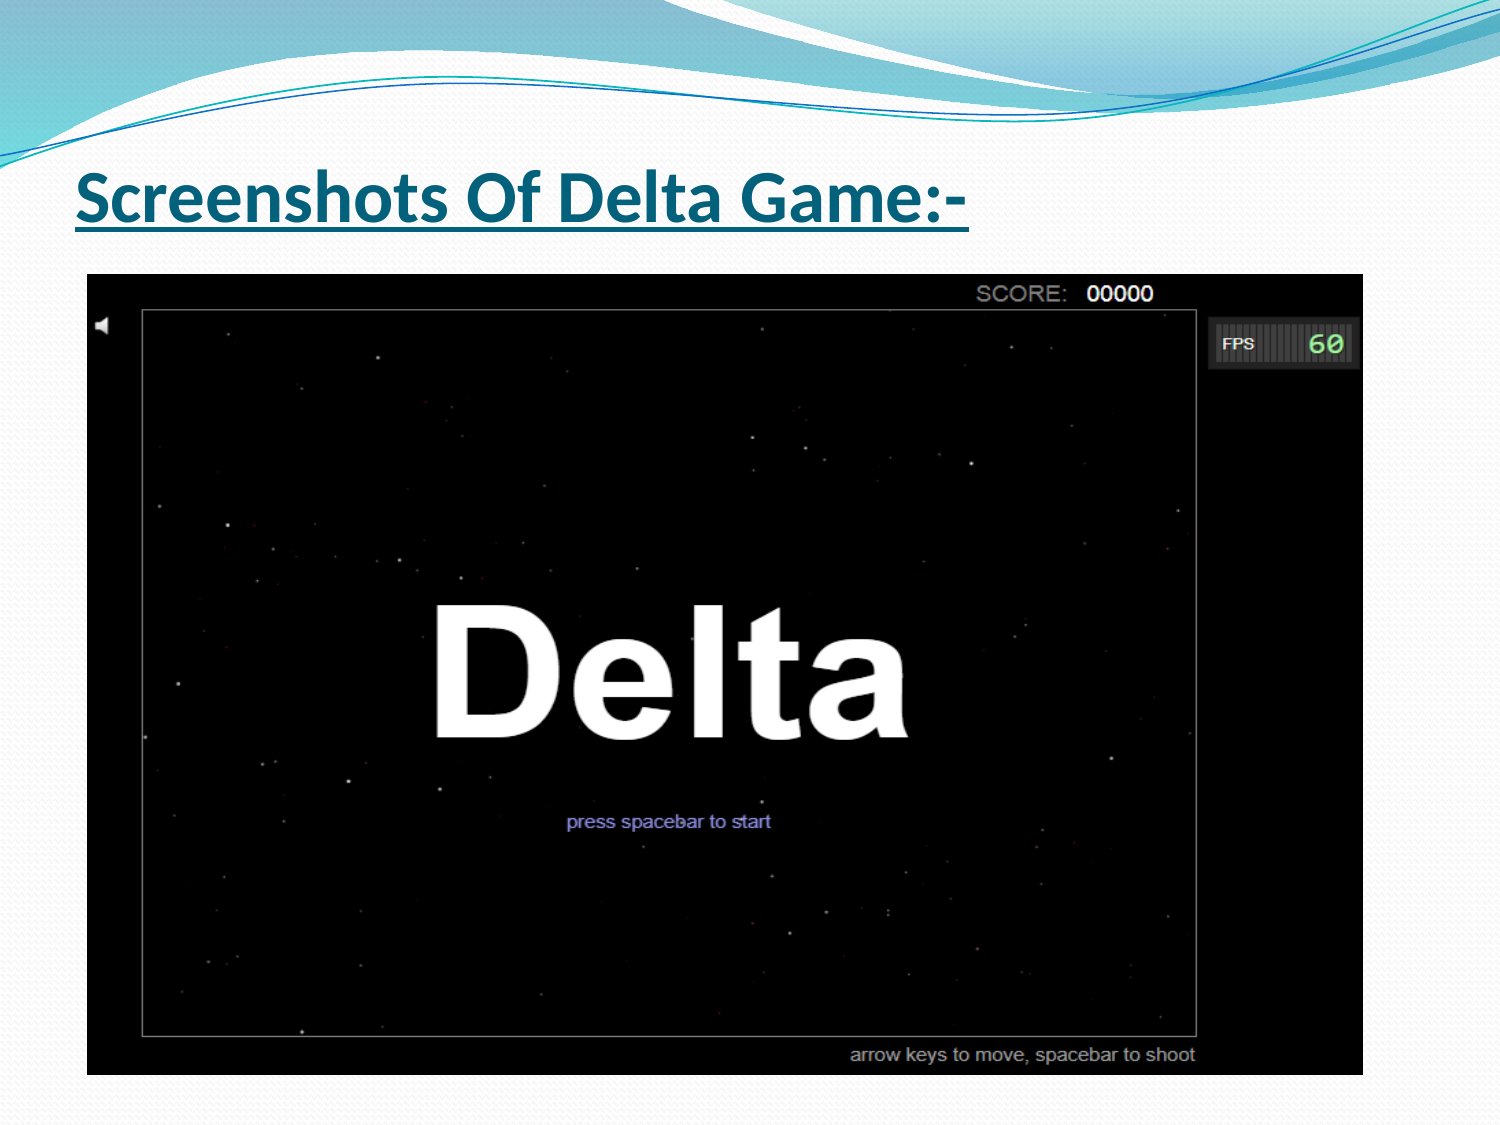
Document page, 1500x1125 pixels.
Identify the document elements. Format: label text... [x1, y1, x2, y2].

title Screenshots Of Delta Game:- [75, 115, 1425, 238]
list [87, 274, 1363, 1076]
